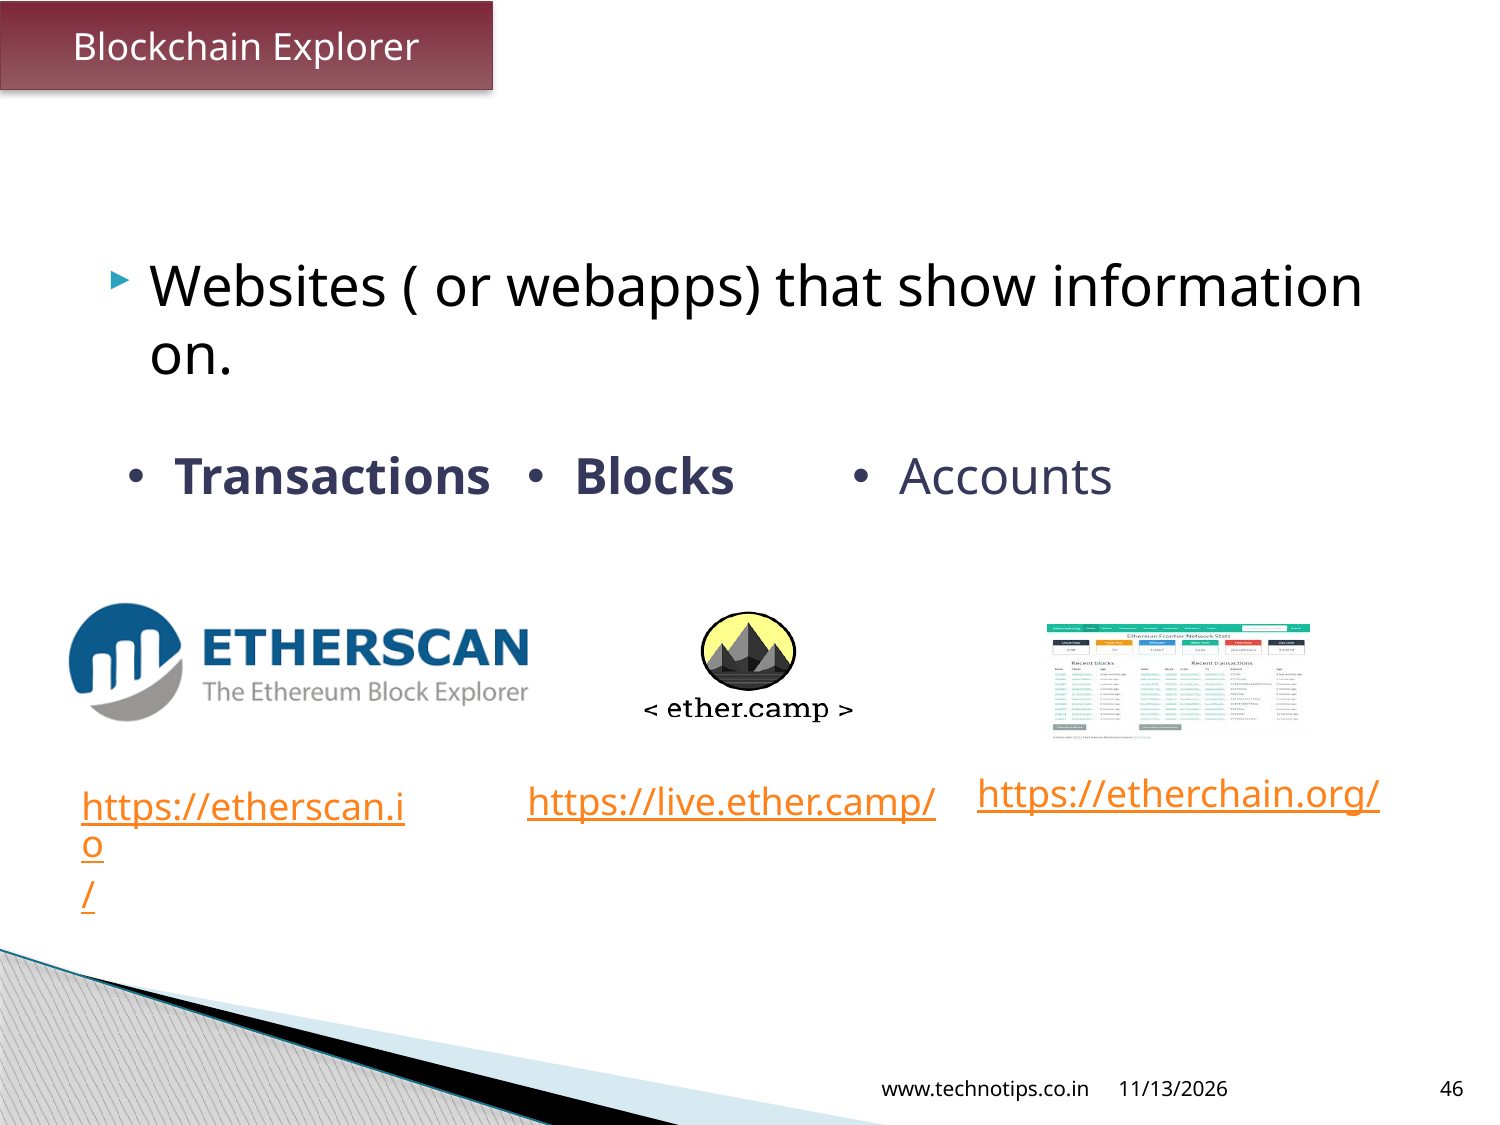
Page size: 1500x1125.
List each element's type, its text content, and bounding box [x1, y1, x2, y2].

picture [1047, 624, 1311, 740]
picture [593, 599, 903, 731]
text_box Accounts [837, 437, 1179, 513]
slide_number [1105, 1051, 1418, 1112]
list Websites ( or webapps) that show information on. [75, 243, 1425, 986]
slide_number 46 [1418, 1051, 1479, 1112]
text_box https://live.ether.camp/ [512, 770, 984, 971]
picture [66, 599, 534, 726]
text_box https://etherscan.io/ [66, 775, 442, 1028]
text_box https://etherchain.org/ [962, 762, 1395, 874]
footer www.technotips.co.in [718, 1051, 1105, 1112]
text_box Transactions [112, 437, 512, 513]
text_box Blockchain Explorer [0, 1, 493, 90]
text_box Blocks [512, 437, 805, 513]
